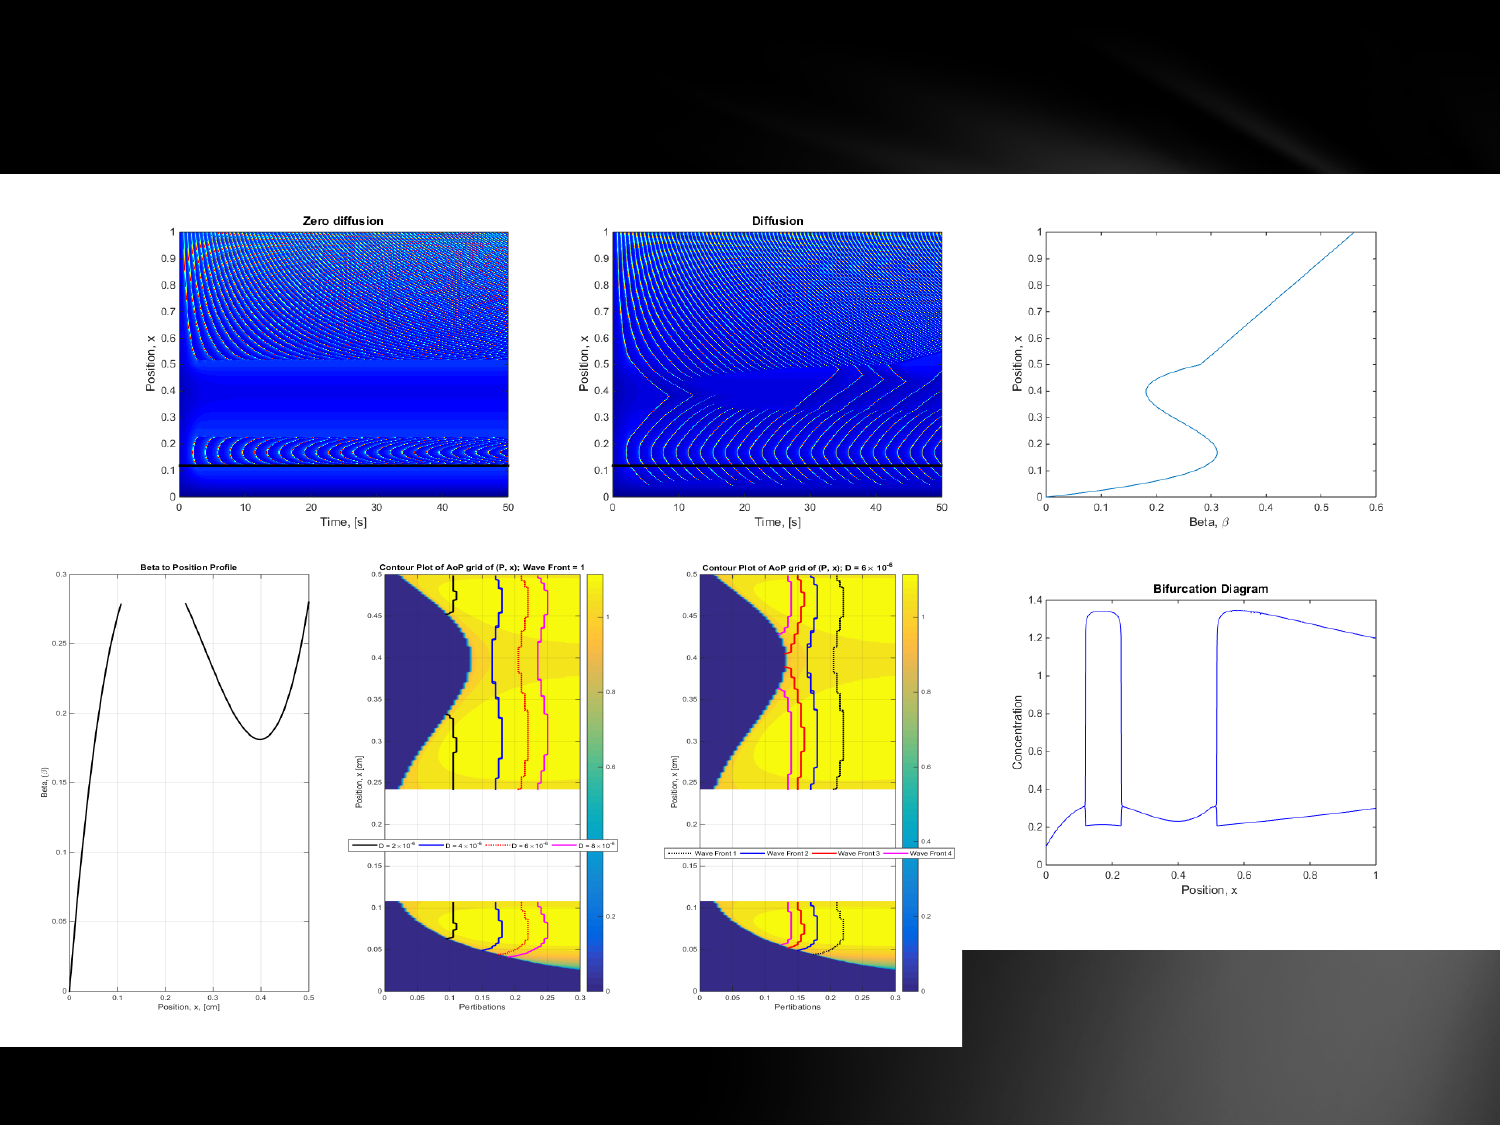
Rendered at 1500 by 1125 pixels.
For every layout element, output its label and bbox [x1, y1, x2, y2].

picture [0, 174, 1500, 1047]
